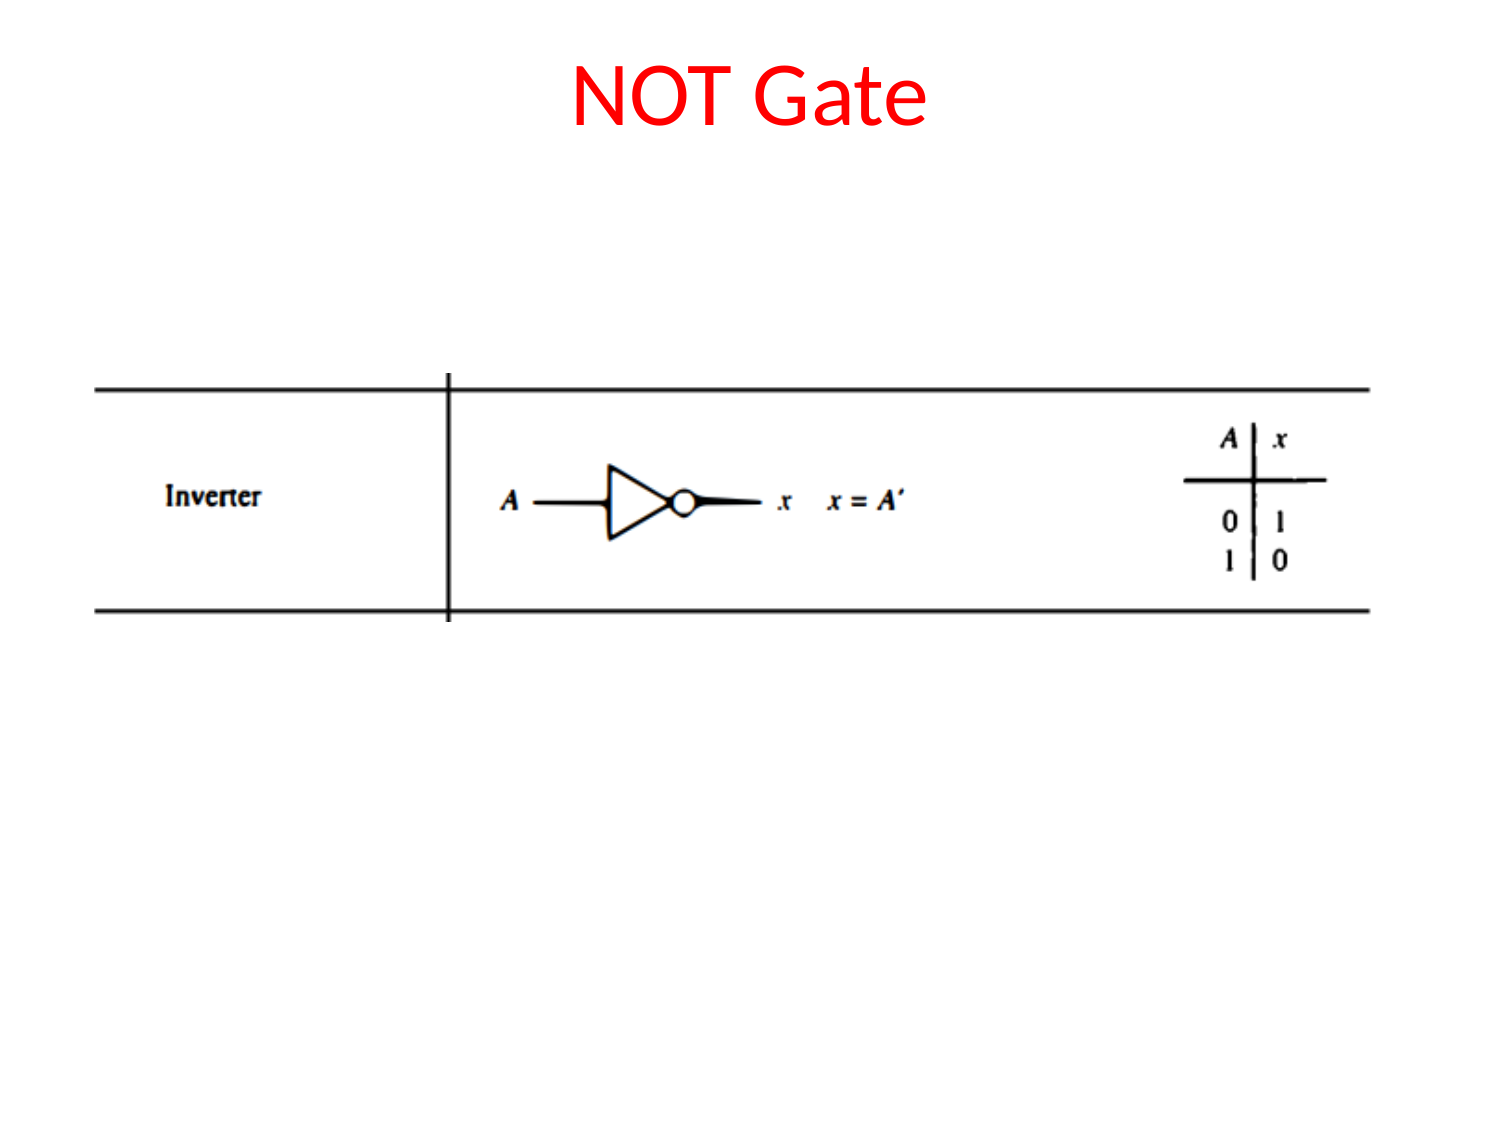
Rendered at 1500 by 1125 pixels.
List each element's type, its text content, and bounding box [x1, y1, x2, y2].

title NOT Gate [75, 7, 1425, 171]
picture [94, 373, 1384, 622]
